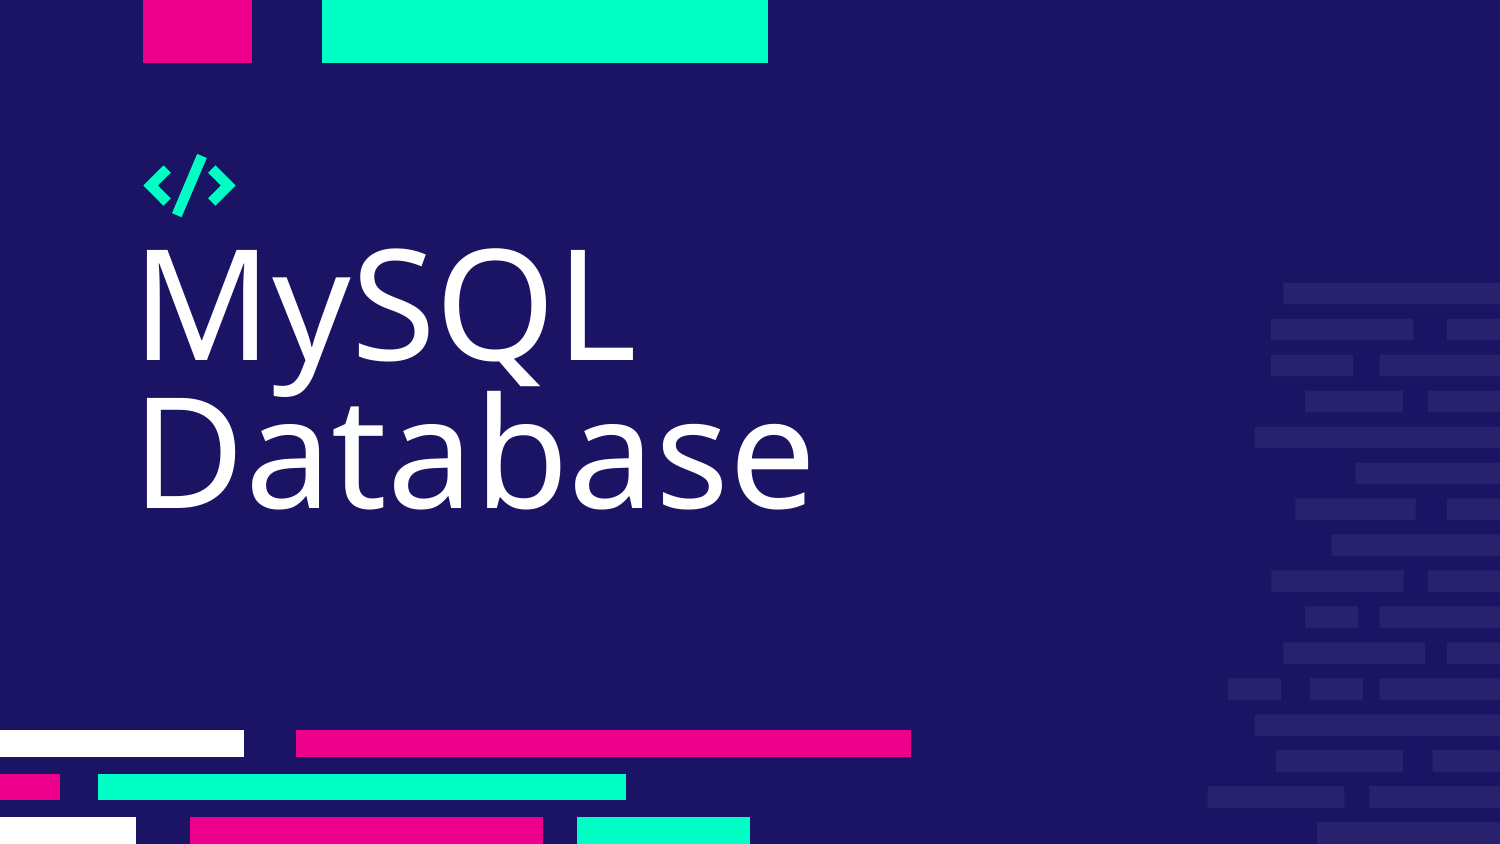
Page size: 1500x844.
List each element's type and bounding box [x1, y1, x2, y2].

title [117, 224, 1500, 538]
